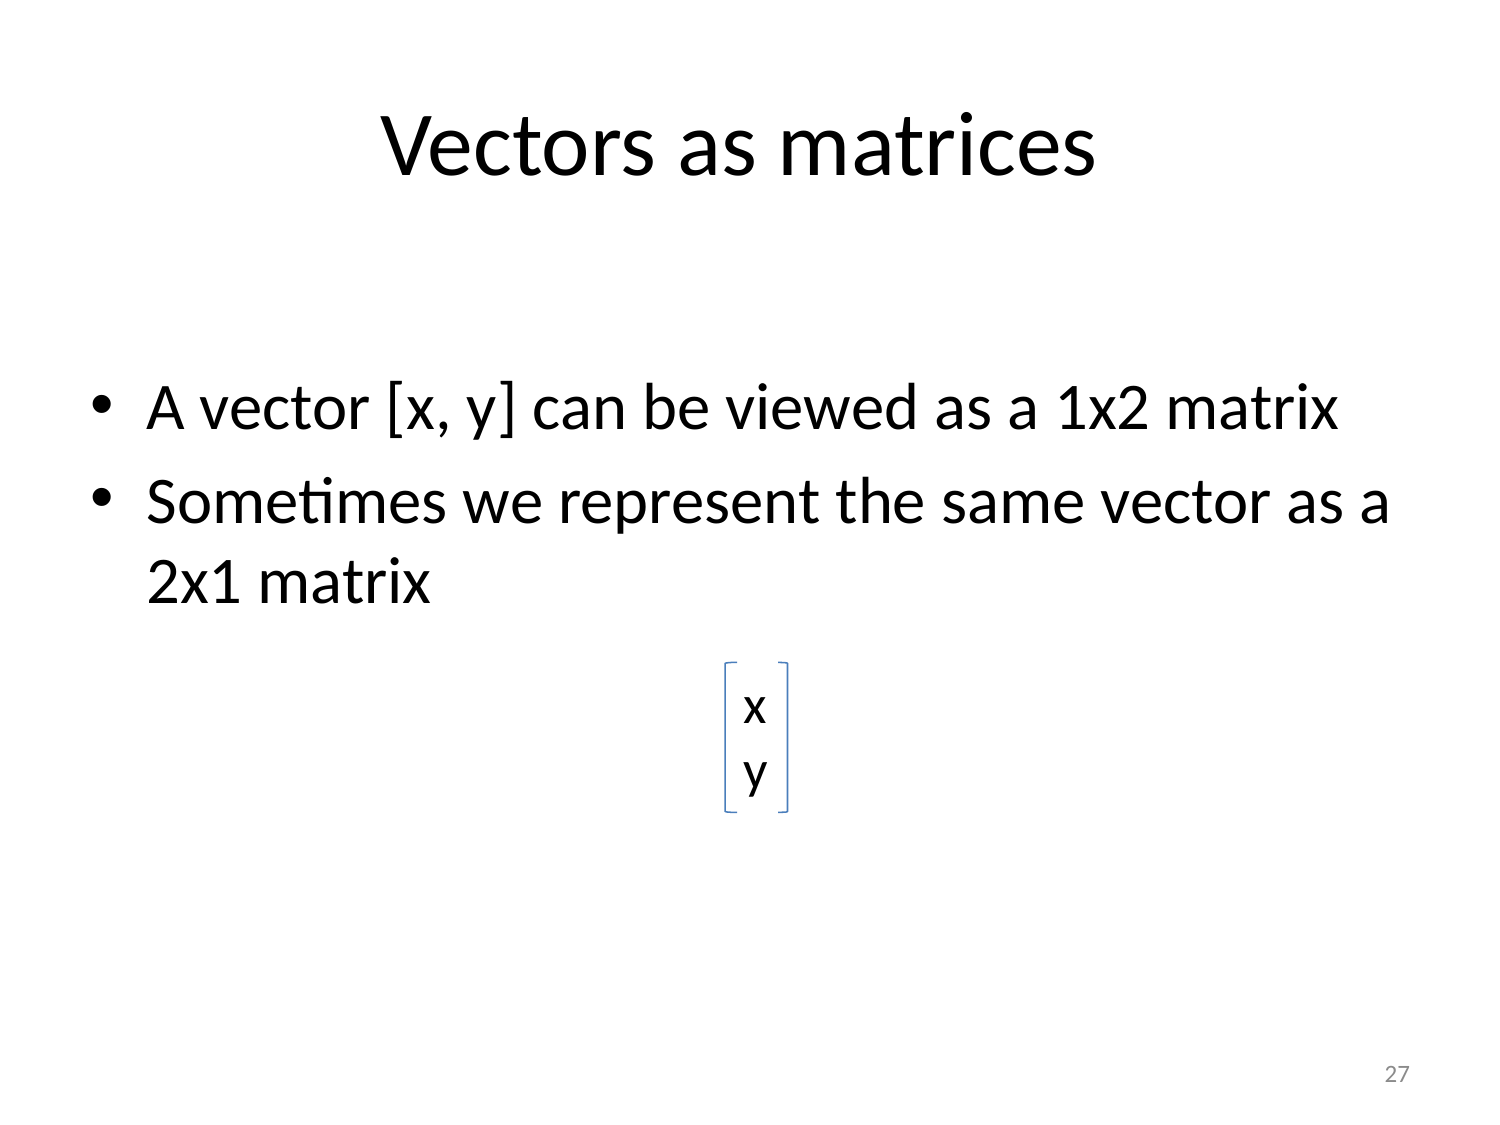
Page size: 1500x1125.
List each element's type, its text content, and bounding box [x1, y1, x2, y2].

slide_number 27 [1074, 1042, 1425, 1103]
text_box [778, 661, 789, 814]
title Vectors as matrices [75, 45, 1425, 233]
text_box [724, 661, 738, 814]
list A vector [x, y] can be viewed as a 1x2 matrix Sometimes we represent the same vector as a 2x1 matrix [75, 262, 1425, 1005]
text_box x y [729, 662, 784, 808]
